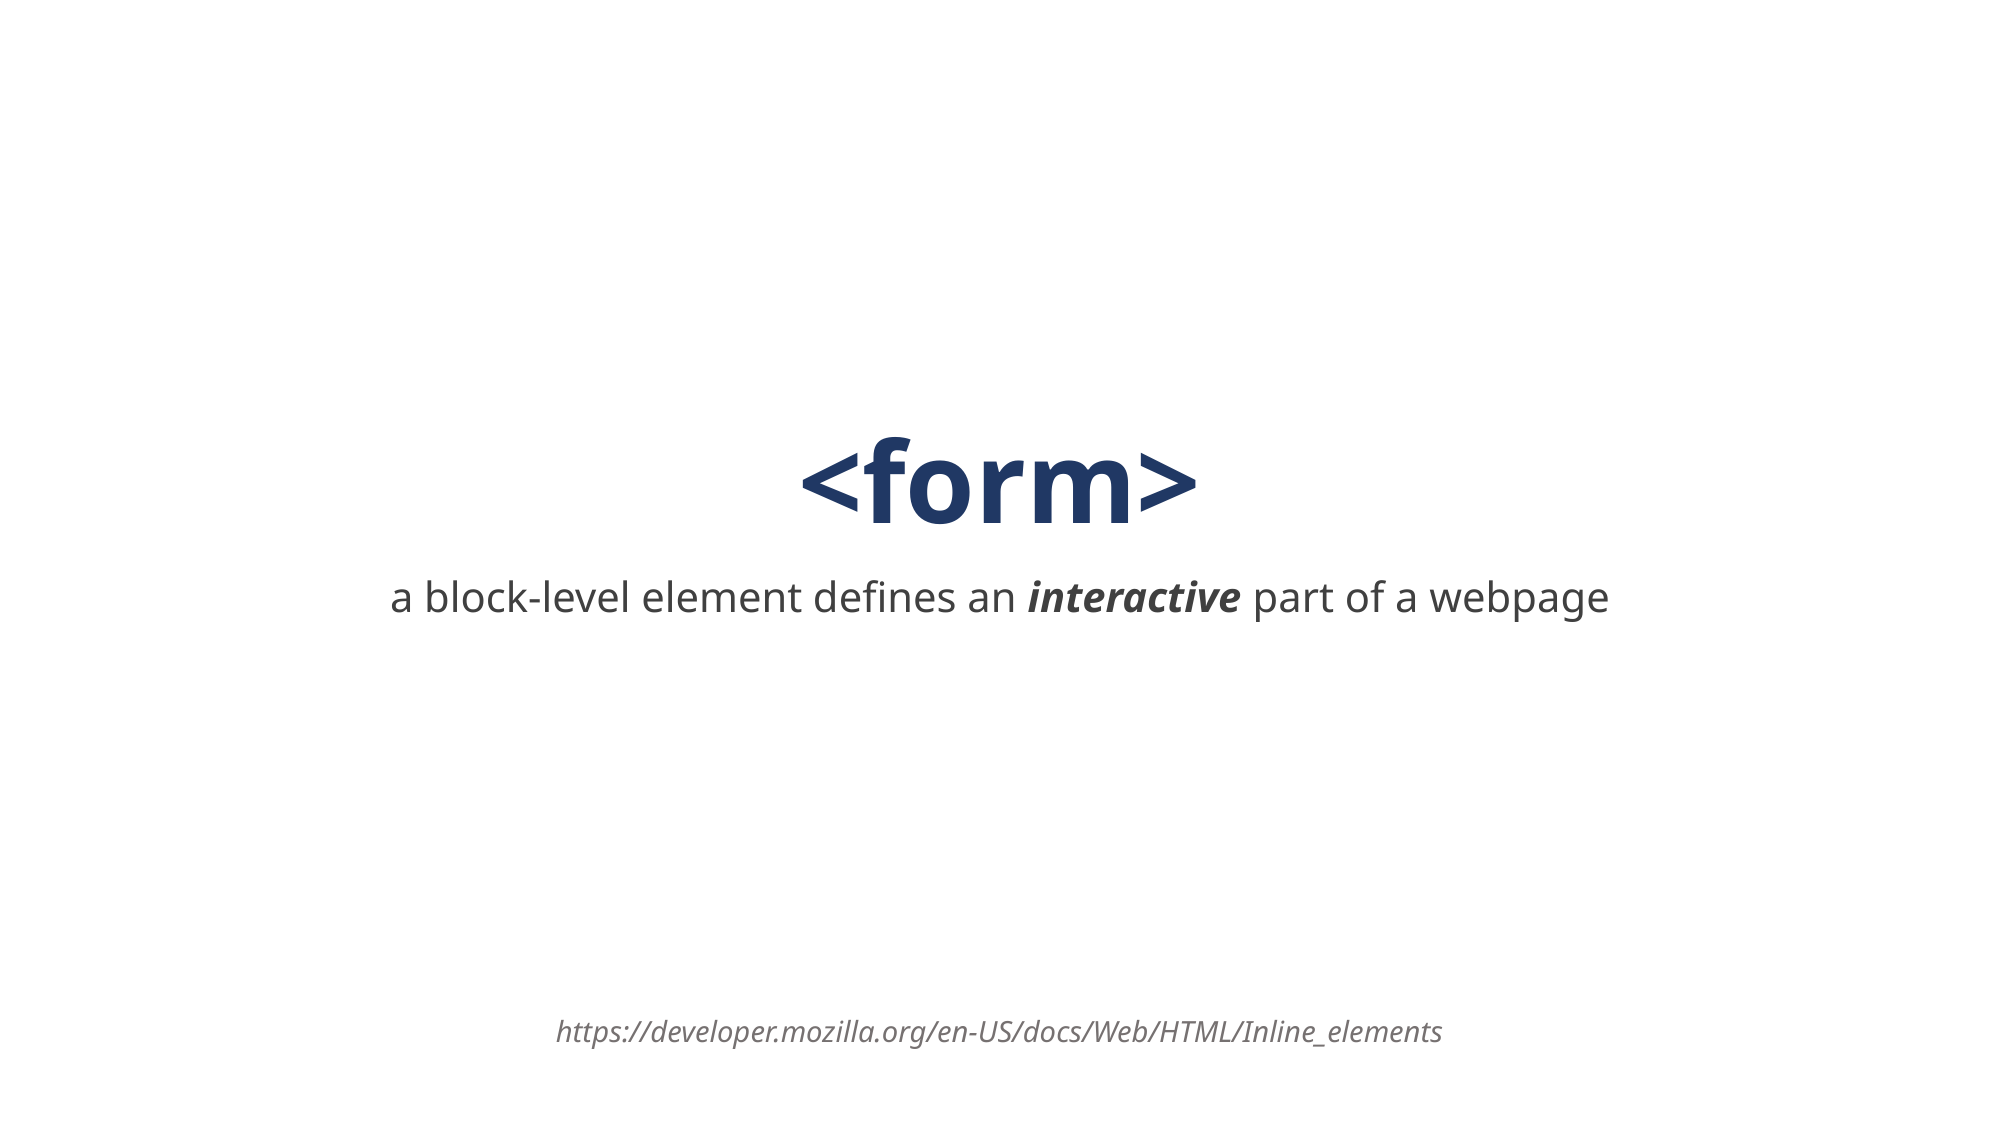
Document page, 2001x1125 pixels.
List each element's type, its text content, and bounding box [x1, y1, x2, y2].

text_box <form> a block-level element defines an interactive part of a webpage https://developer.mozilla.org/en-US/docs/Web/HTML/Inline_elements [375, 336, 1625, 1056]
